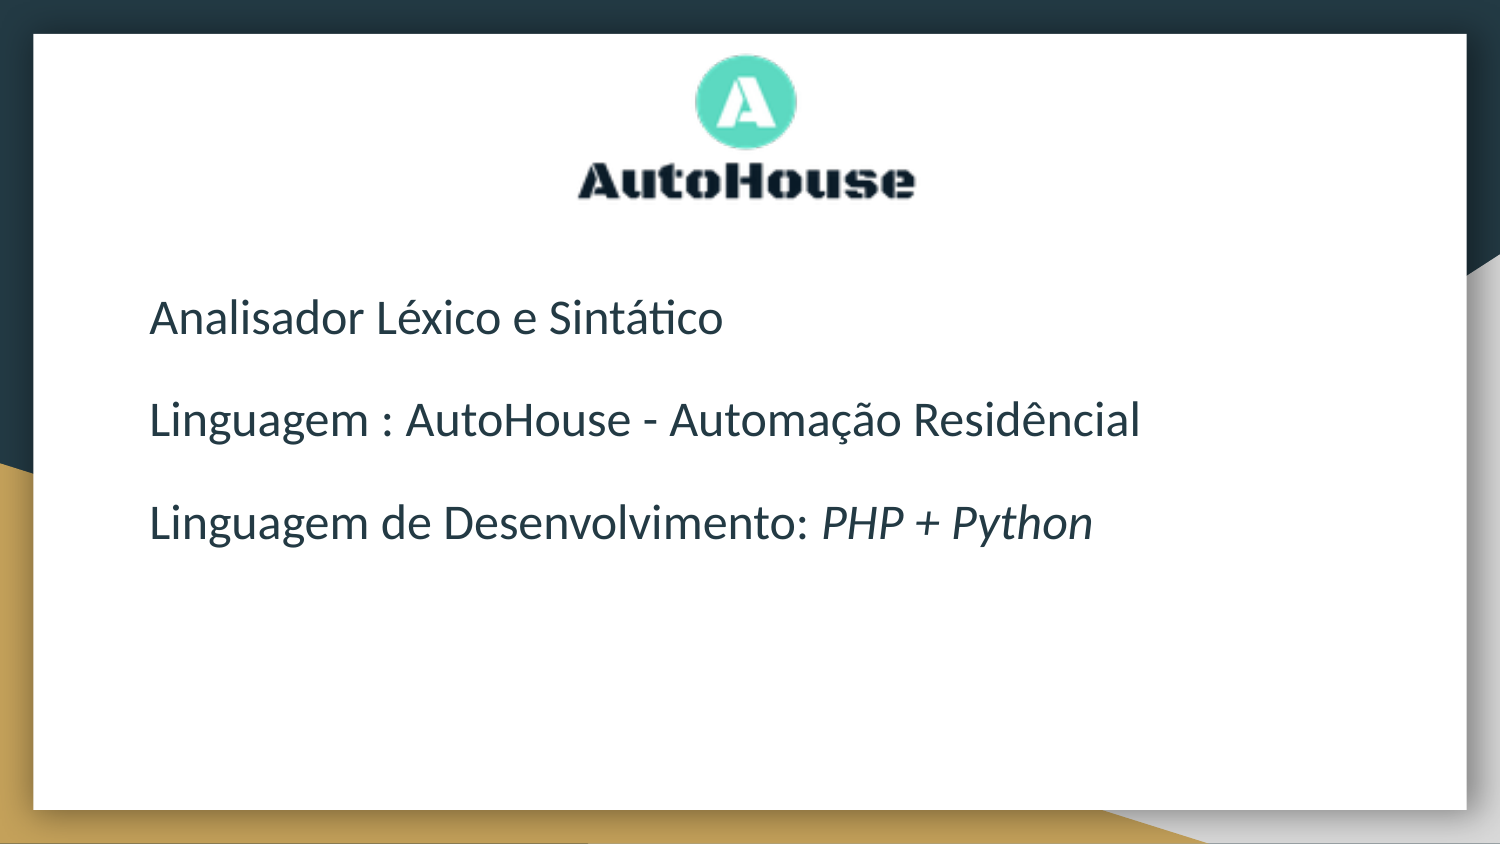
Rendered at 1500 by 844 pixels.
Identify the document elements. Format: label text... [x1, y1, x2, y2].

list Analisador Léxico e Sintático Linguagem : AutoHouse - Automação Residêncial Linguagem de Desenvolvimento: PHP + Python [134, 260, 1366, 729]
picture [572, 50, 928, 205]
